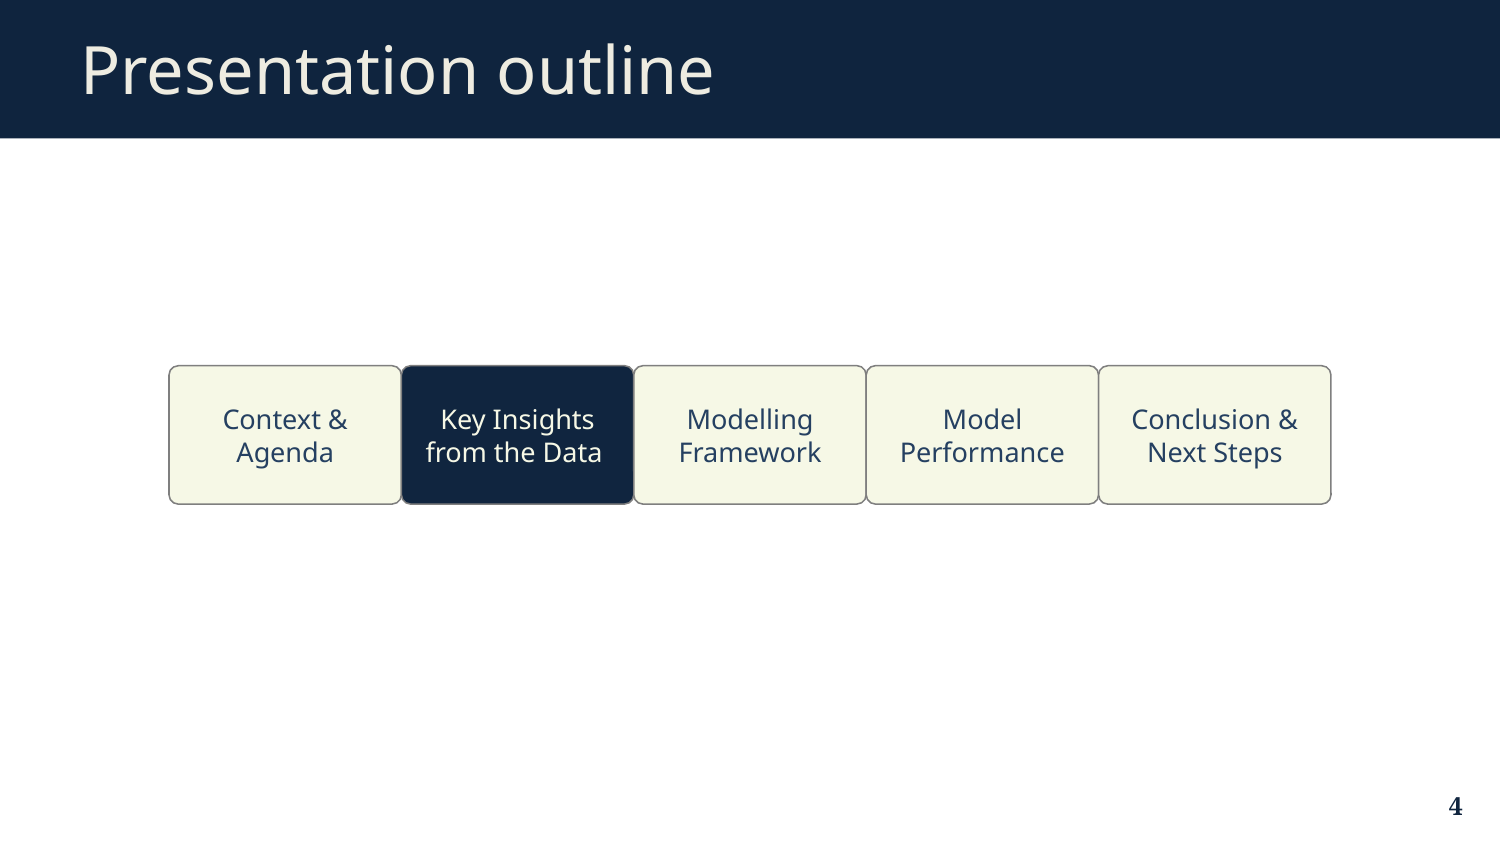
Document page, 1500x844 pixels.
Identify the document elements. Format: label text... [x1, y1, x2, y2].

slide_number ‹#› [1399, 785, 1478, 830]
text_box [168, 365, 1099, 505]
text_box Conclusion & Next Steps [1101, 365, 1331, 505]
text_box Presentation outline [64, 14, 1436, 121]
text_box [0, 0, 1500, 139]
